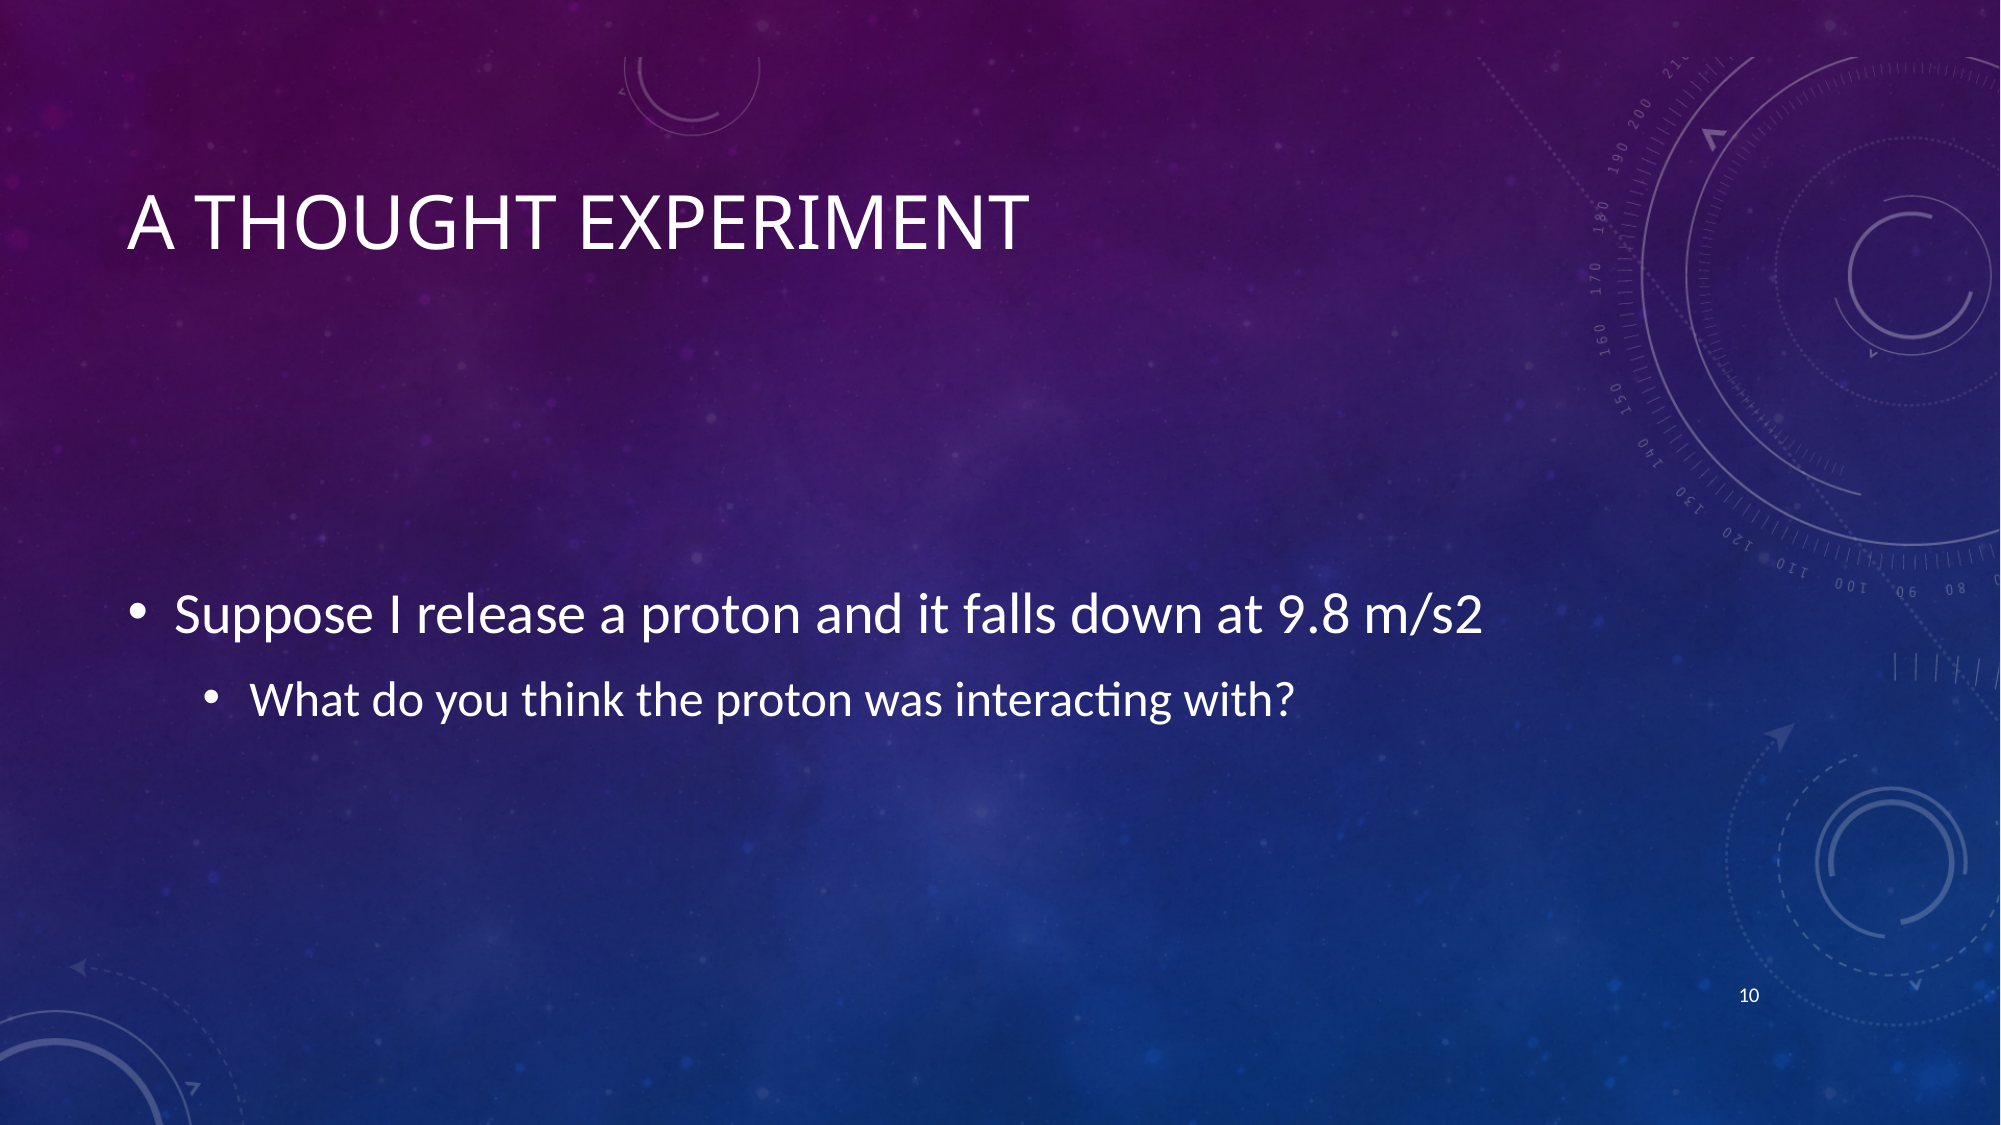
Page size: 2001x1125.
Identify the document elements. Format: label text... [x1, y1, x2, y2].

list Suppose I release a proton and it falls down at 9.8 m/s2 What do you think the proton was interacting with? [112, 351, 1775, 950]
slide_number 9 [1684, 963, 1775, 1025]
picture [0, 0, 2001, 1125]
title A thought Experiment [112, 99, 1775, 339]
